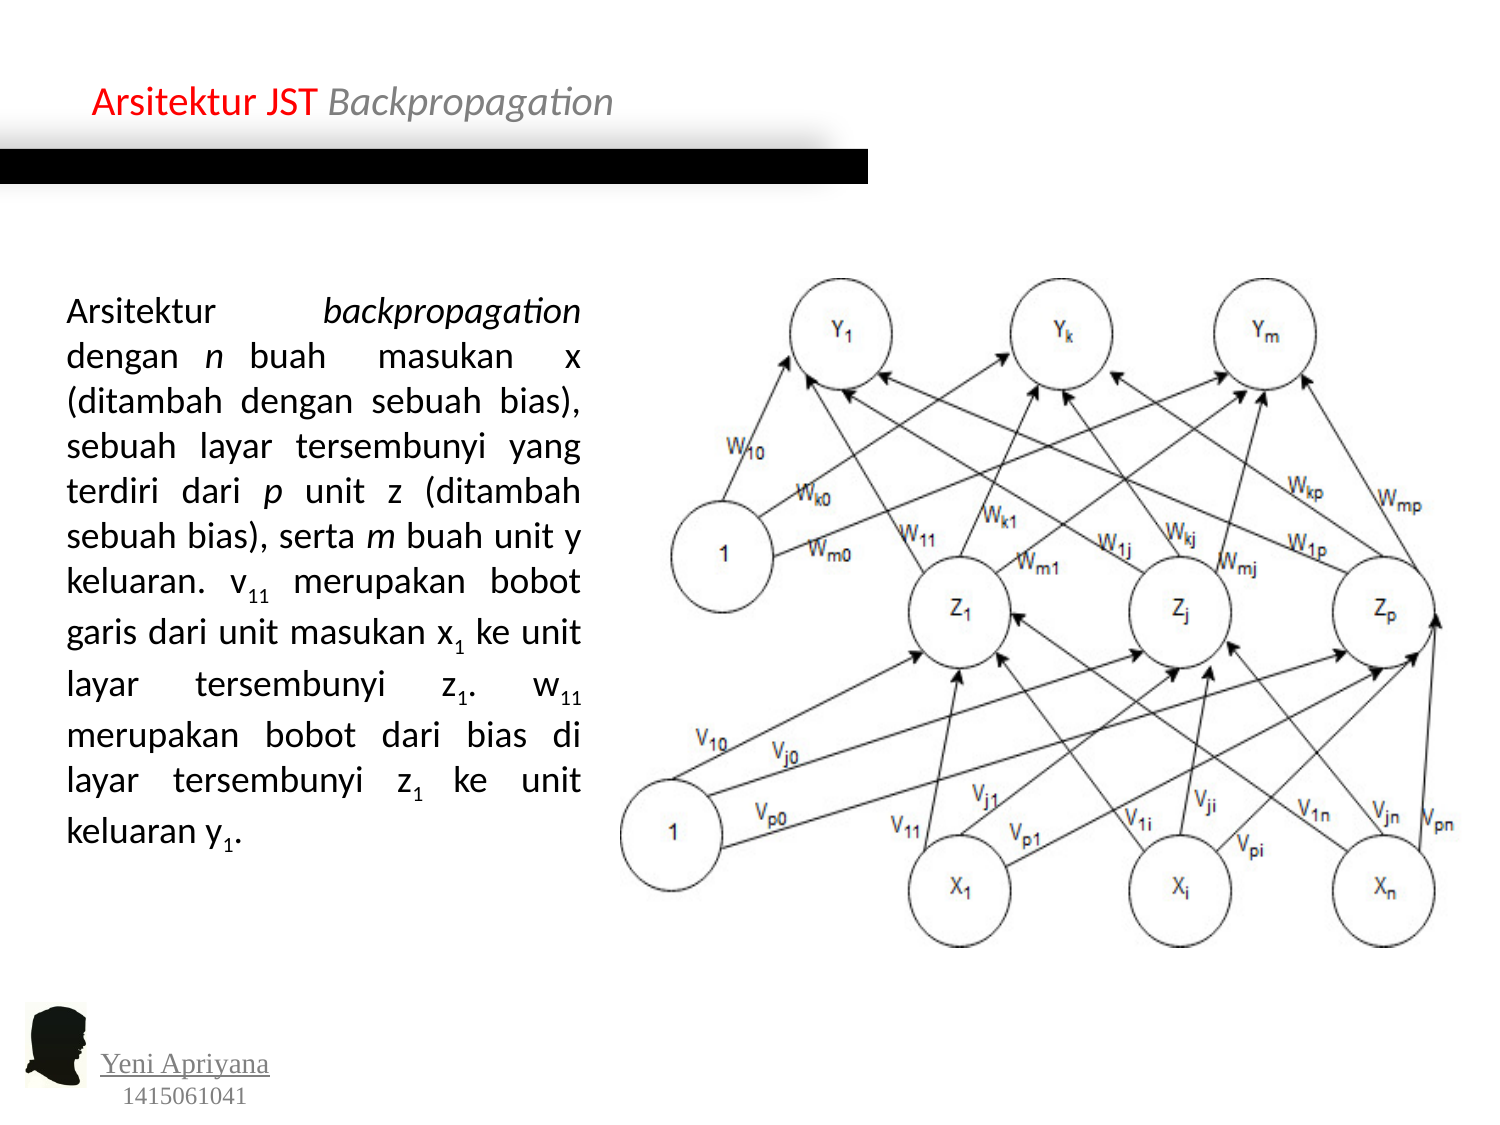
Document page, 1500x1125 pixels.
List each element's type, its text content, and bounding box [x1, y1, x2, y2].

picture [619, 278, 1464, 948]
text_box Yeni Apriyana 1415061041 [83, 1036, 287, 1117]
text_box [0, 148, 869, 185]
text_box Arsitektur backpropagation dengan n buah masukan x (ditambah dengan sebuah bias), sebuah layar tersembunyi yang terdiri dari p unit z (ditambah sebuah bias), serta m buah unit y keluaran. v11 merupakan bobot garis dari unit masukan x1 ke unit layar tersembunyi z1. w11 merupakan bobot dari bias di layar tersembunyi z1 ke unit keluaran y1. [51, 278, 597, 865]
title Arsitektur JST Backpropagation [76, 66, 1353, 131]
picture [24, 1002, 87, 1089]
